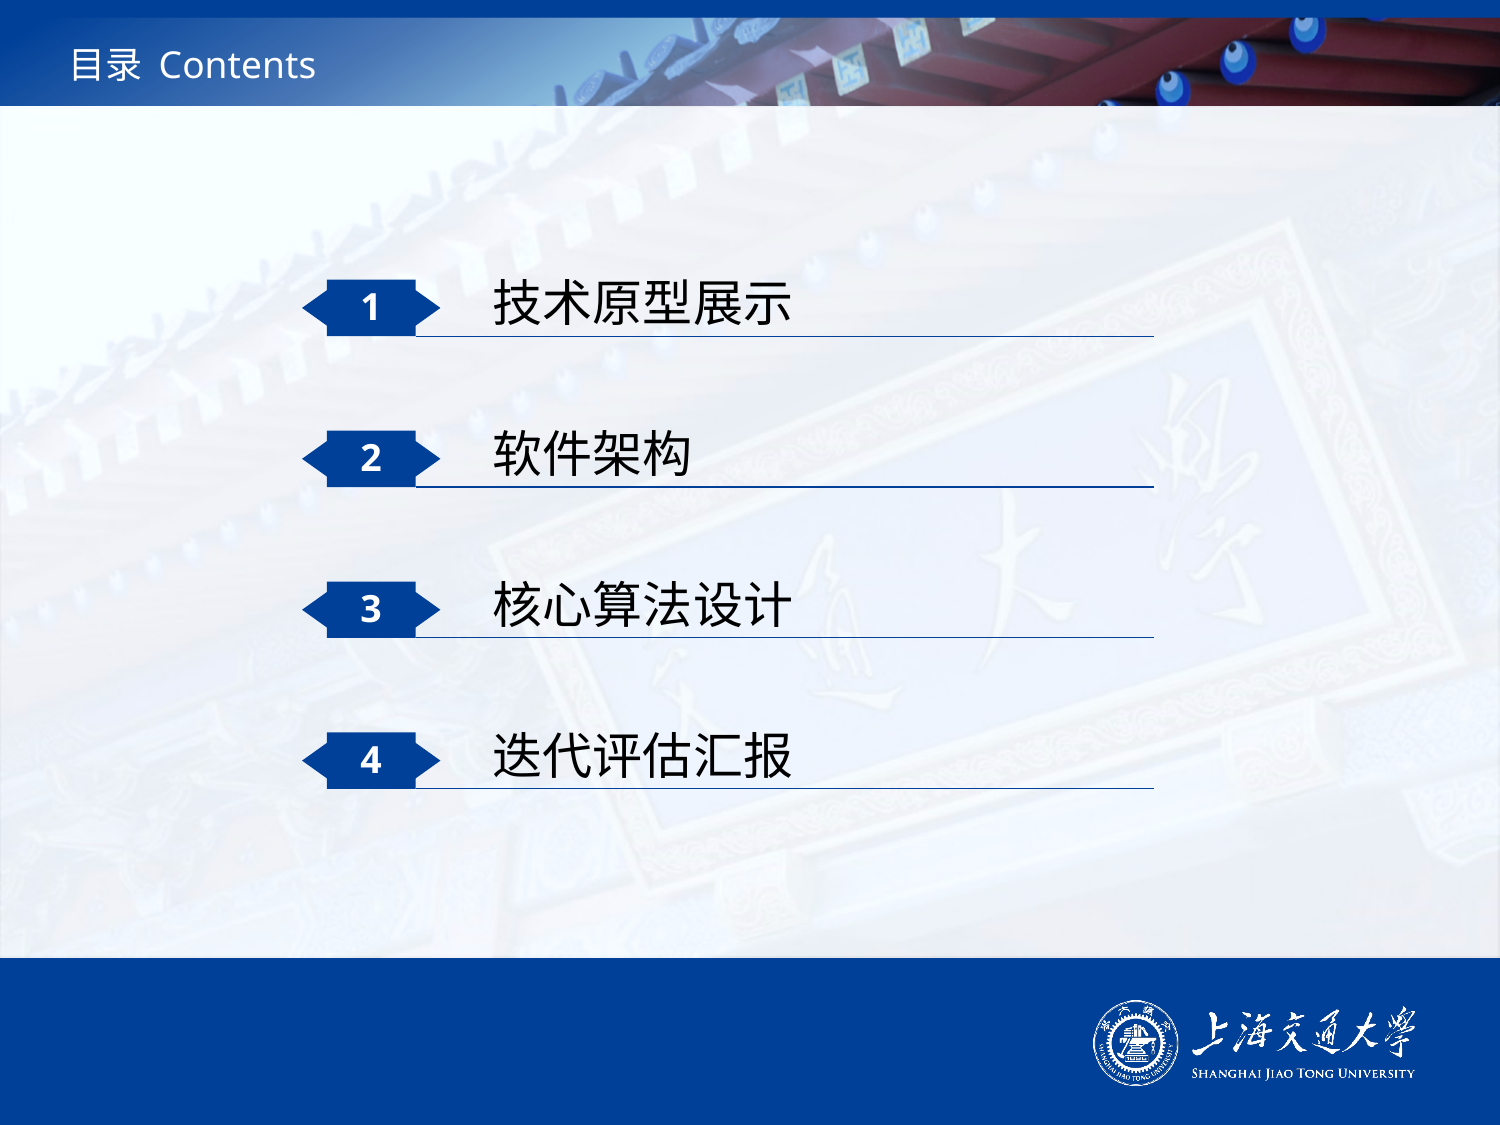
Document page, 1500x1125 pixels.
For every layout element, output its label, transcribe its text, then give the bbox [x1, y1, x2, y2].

text_box 软件架构 [478, 415, 1198, 491]
picture [1093, 1000, 1415, 1086]
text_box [302, 269, 441, 342]
text_box 核心算法设计 [478, 566, 1198, 641]
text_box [302, 571, 441, 644]
text_box 技术原型展示 [478, 264, 1198, 340]
text_box 迭代评估汇报 [478, 717, 1198, 792]
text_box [302, 721, 441, 795]
picture [0, 18, 1500, 958]
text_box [302, 420, 441, 493]
title 目录 Contents [53, 38, 1116, 94]
